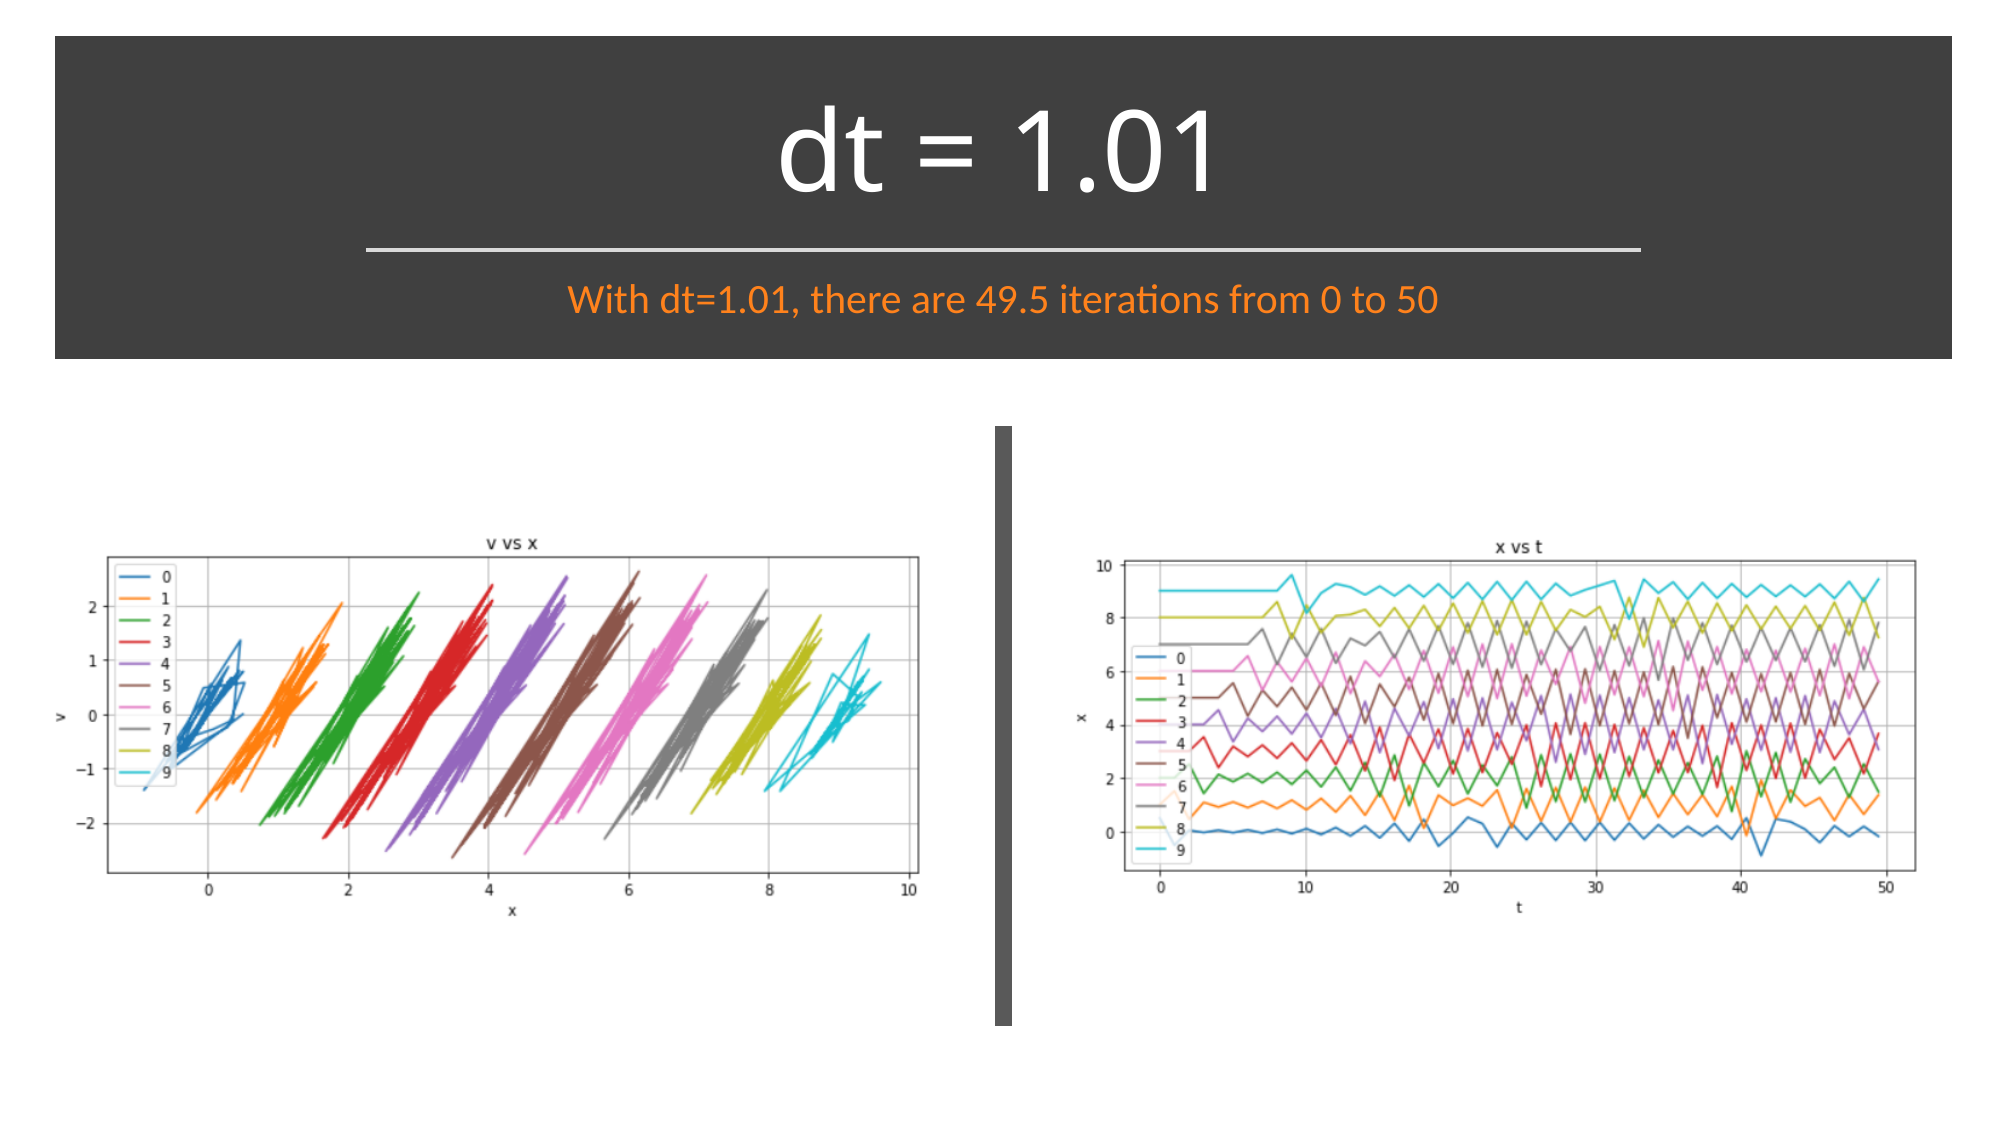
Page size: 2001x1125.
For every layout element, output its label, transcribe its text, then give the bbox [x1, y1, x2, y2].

picture [1057, 528, 1953, 923]
picture [54, 527, 950, 924]
text_box [64, 45, 1942, 350]
title dt = 1.01 [89, 71, 1917, 224]
list With dt=1.01, there are 49.5 iterations from 0 to 50 [253, 269, 1754, 339]
